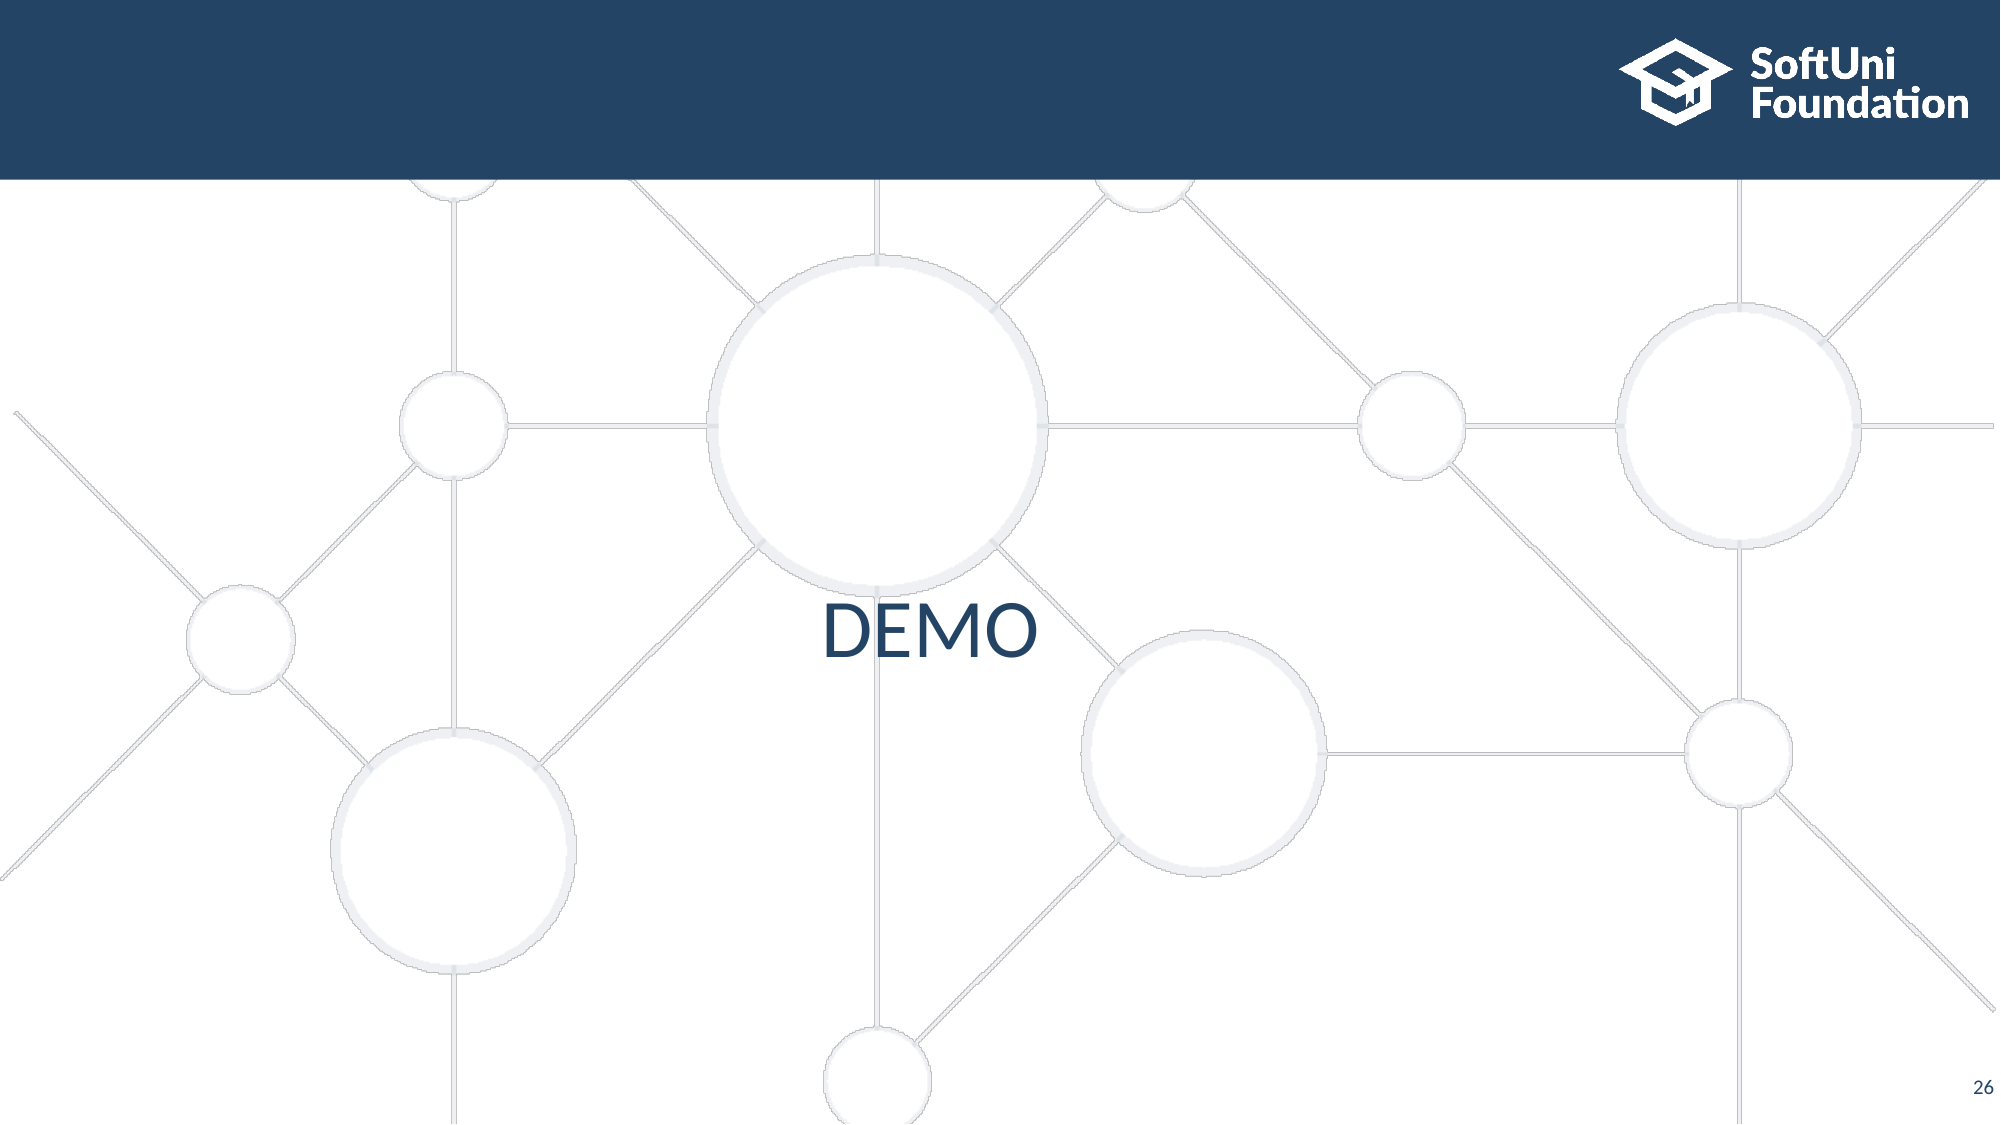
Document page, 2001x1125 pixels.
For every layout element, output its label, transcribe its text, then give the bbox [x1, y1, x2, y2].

slide_number ‹#› [1929, 1070, 2000, 1103]
text_box DEMO [610, 478, 1251, 771]
picture [1618, 38, 1968, 126]
picture [0, 180, 2000, 1124]
